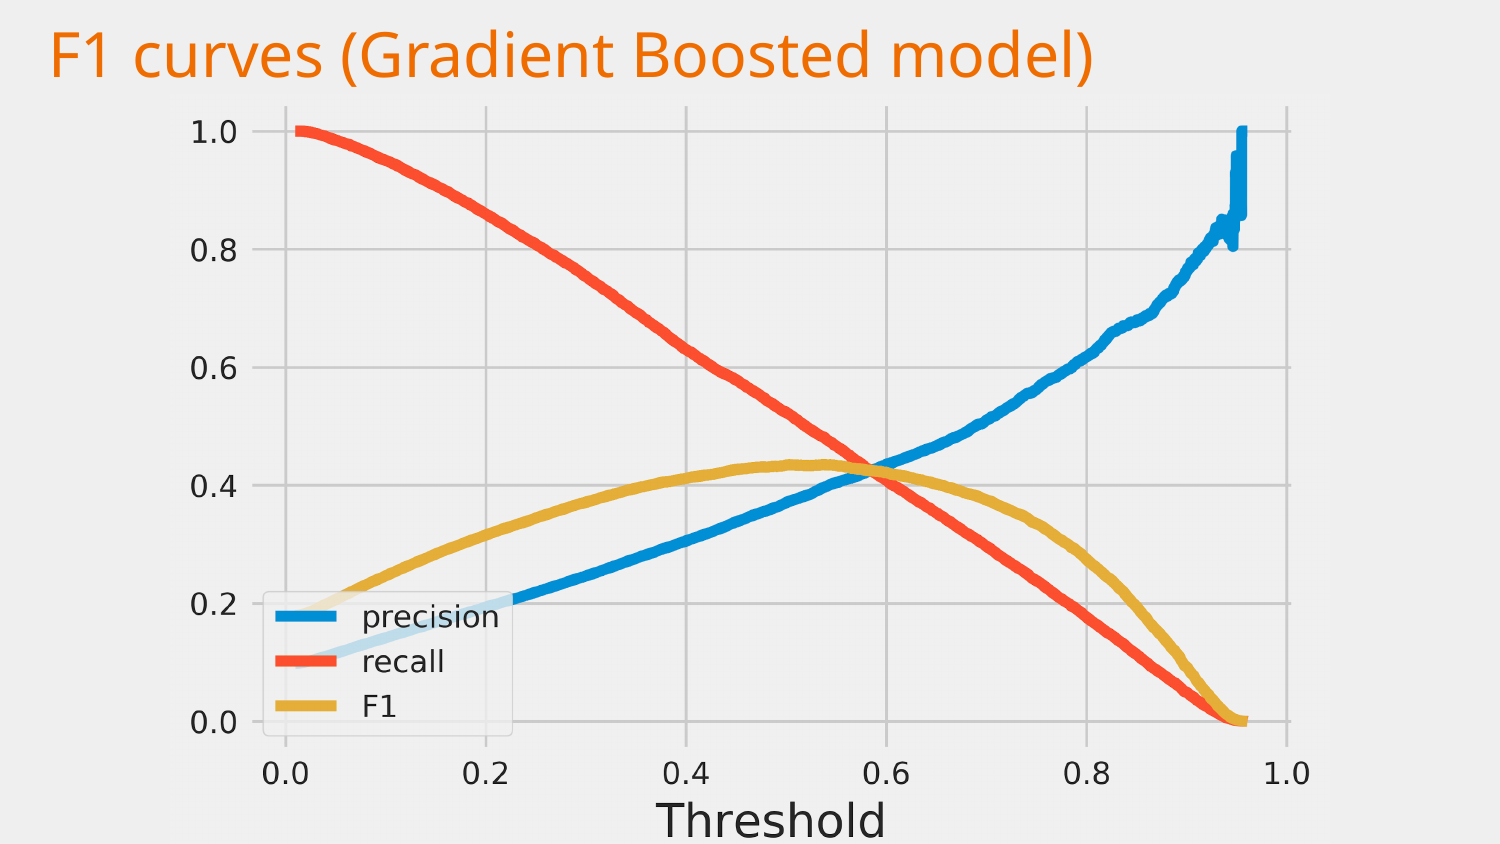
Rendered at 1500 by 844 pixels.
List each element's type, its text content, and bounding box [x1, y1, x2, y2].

picture [169, 94, 1331, 844]
title F1 curves (Gradient Boosted model) [33, 0, 1431, 95]
